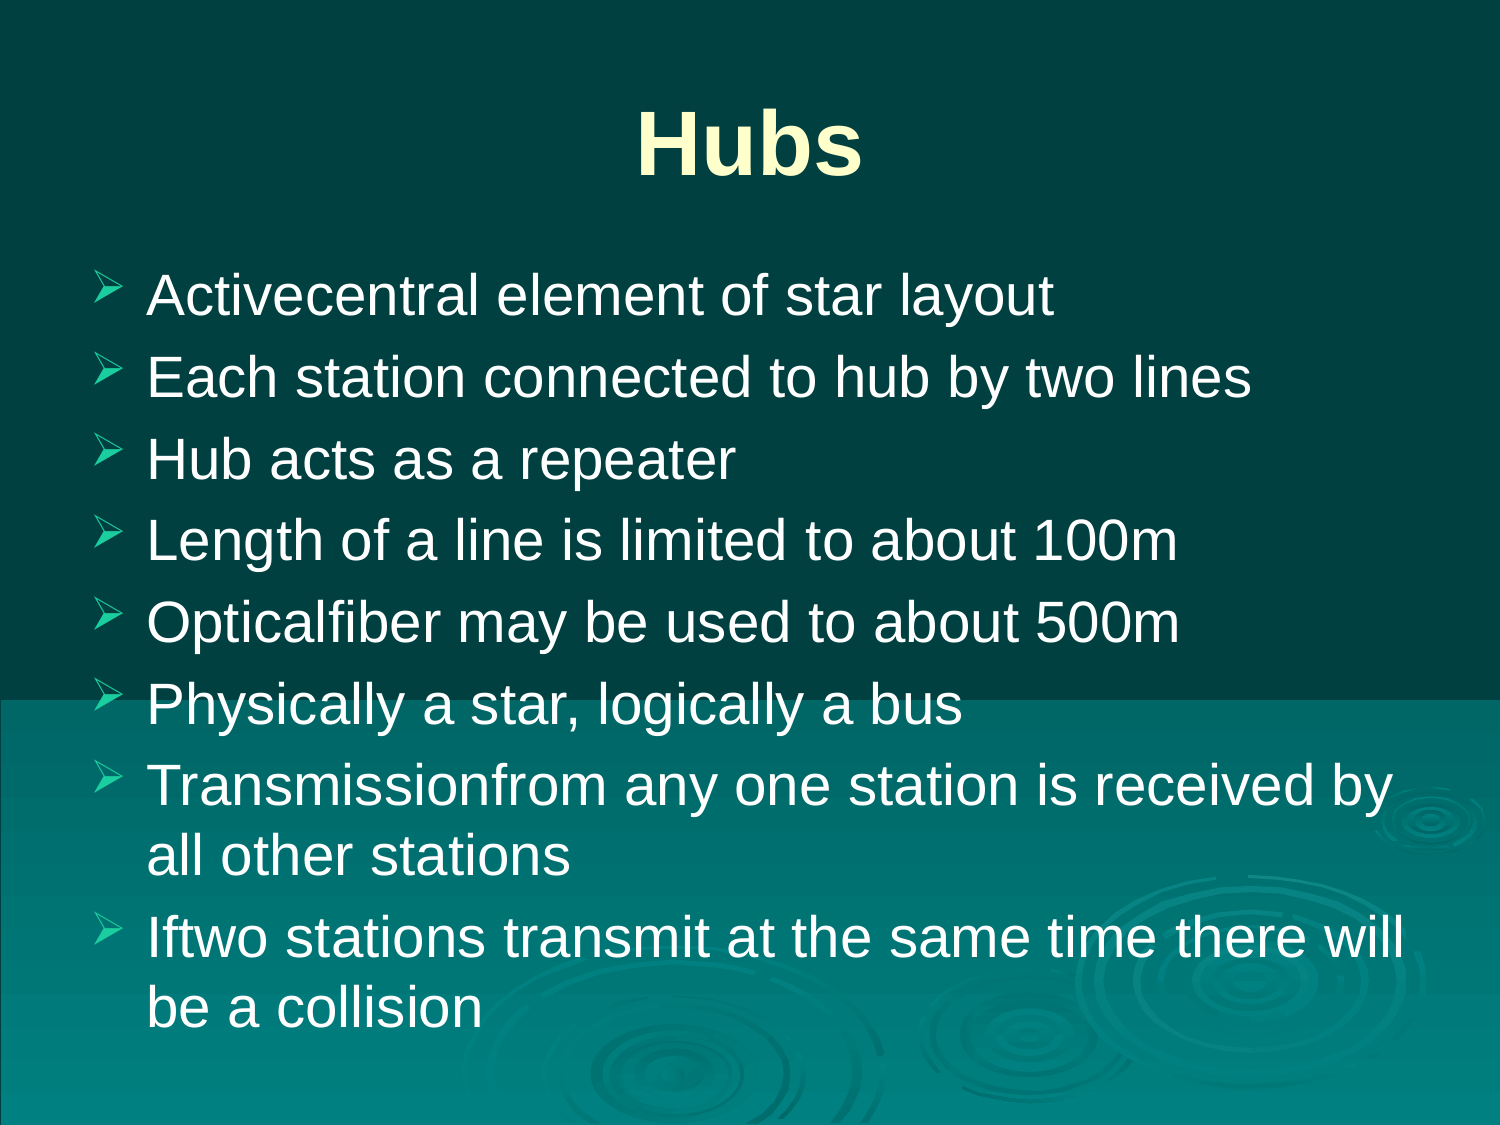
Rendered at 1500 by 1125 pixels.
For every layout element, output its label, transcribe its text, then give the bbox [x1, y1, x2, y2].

title Hubs [74, 45, 1426, 233]
list Activecentral element of star layout Each station connected to hub by two lines Hub acts as a repeater Length of a line is limited to about 100m Opticalfiber may be used to about 500m Physically a star, logically a bus Transmissionfrom any one station is received by all other stations Iftwo stations transmit at the same time there will be a collision [74, 249, 1426, 1063]
